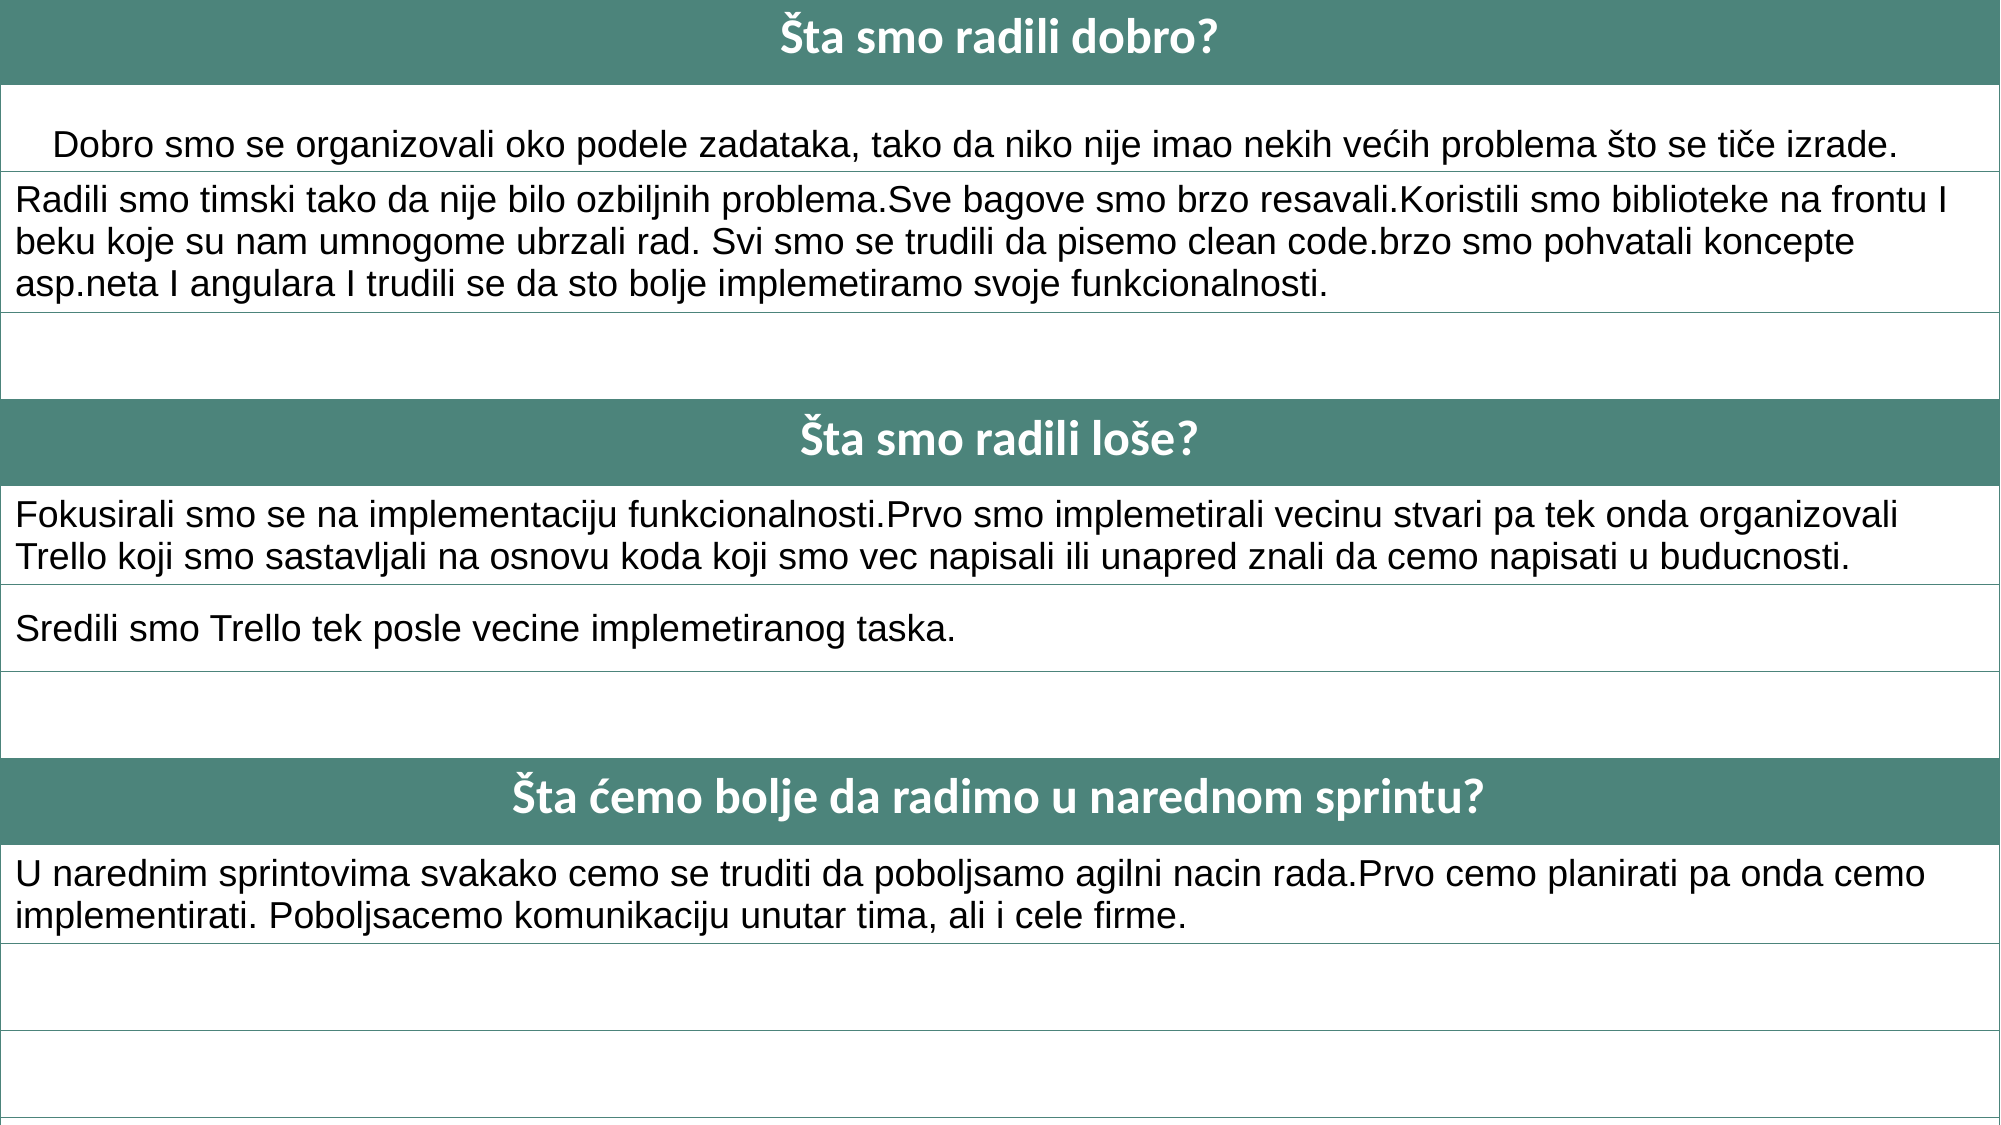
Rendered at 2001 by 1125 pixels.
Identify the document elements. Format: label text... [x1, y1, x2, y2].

table_cell [1, 1118, 1999, 1125]
text_box Dobro smo se organizovali oko podele zadataka, tako da niko nije imao nekih većih problema što se tiče izrade. [37, 112, 2000, 170]
table_cell U narednim sprintovima svakako cemo se truditi da poboljsamo agilni nacin rada.Prvo cemo planirati pa onda cemo implementirati. Poboljsacemo komunikaciju unutar tima, ali i cele firme. [1, 845, 1999, 943]
table_cell [1, 1031, 1999, 1117]
table_header Šta smo radili dobro? [1, 0, 1999, 84]
table_cell Fokusirali smo se na implementaciju funkcionalnosti.Prvo smo implemetirali vecinu stvari pa tek onda organizovali Trello koji smo sastavljali na osnovu koda koji smo vec napisali ili unapred znali da cemo napisati u buducnosti. [1, 486, 1999, 584]
table_cell [1, 672, 1999, 758]
table_cell Radili smo timski tako da nije bilo ozbiljnih problema.Sve bagove smo brzo resavali.Koristili smo biblioteke na frontu I beku koje su nam umnogome ubrzali rad. Svi smo se trudili da pisemo clean code.brzo smo pohvatali koncepte asp.neta I angulara I trudili se da sto bolje implemetiramo svoje funkcionalnosti. [1, 172, 1999, 312]
table_cell Sredili smo Trello tek posle vecine implemetiranog taska. [1, 585, 1999, 671]
table_cell Šta ćemo bolje da radimo u narednom sprintu? [1, 759, 1999, 844]
table_cell [1, 85, 1999, 171]
table_cell [1, 313, 1999, 399]
table_cell Šta smo radili loše? [1, 400, 1999, 485]
table_cell [1, 944, 1999, 1030]
